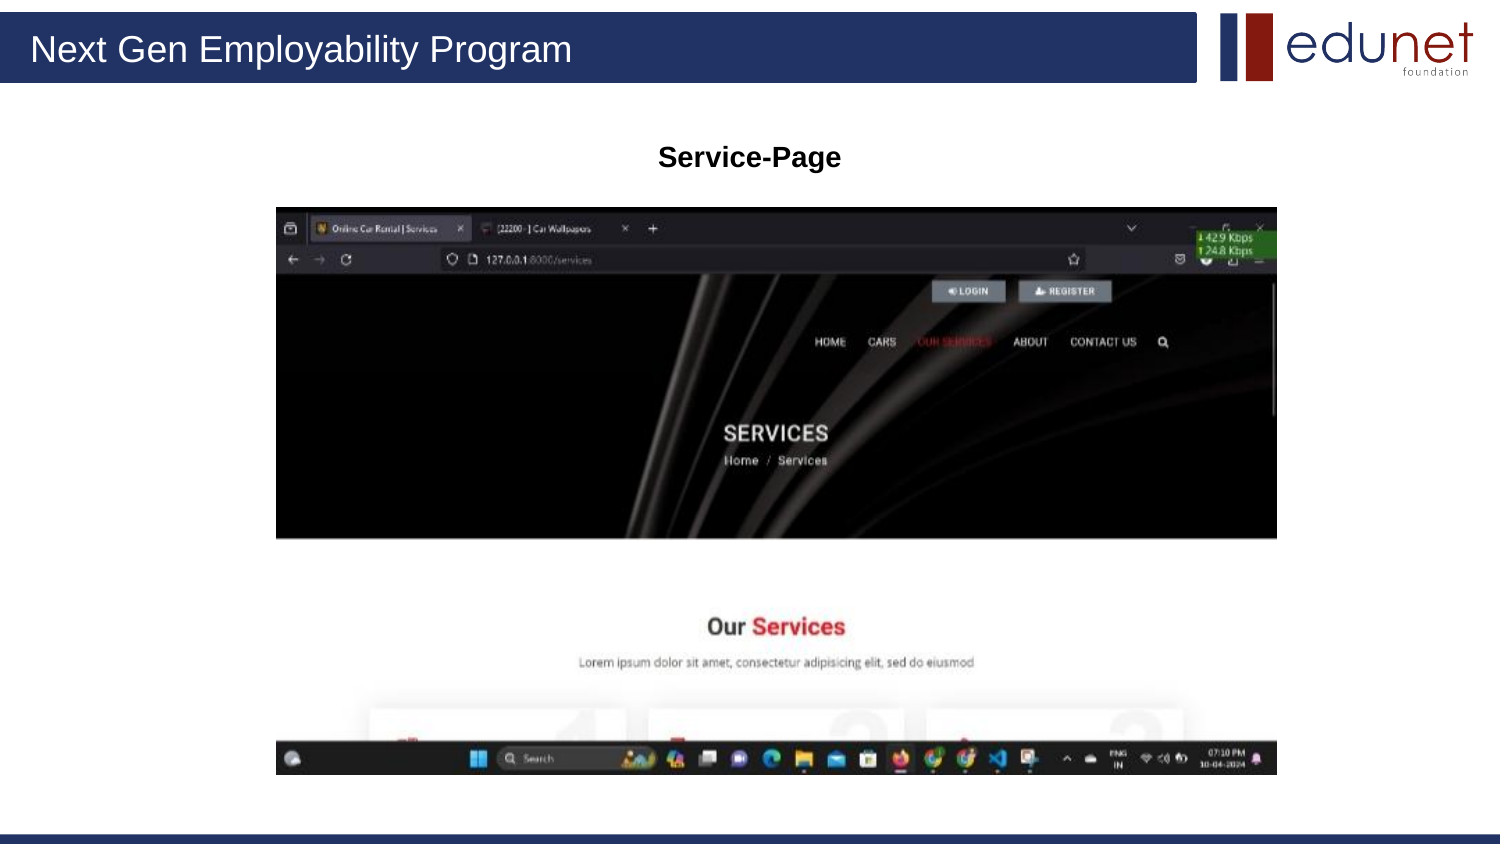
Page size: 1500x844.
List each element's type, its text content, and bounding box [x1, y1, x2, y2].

picture [276, 207, 1277, 775]
title Service-Page [103, 104, 1397, 208]
picture [1279, 14, 1482, 83]
